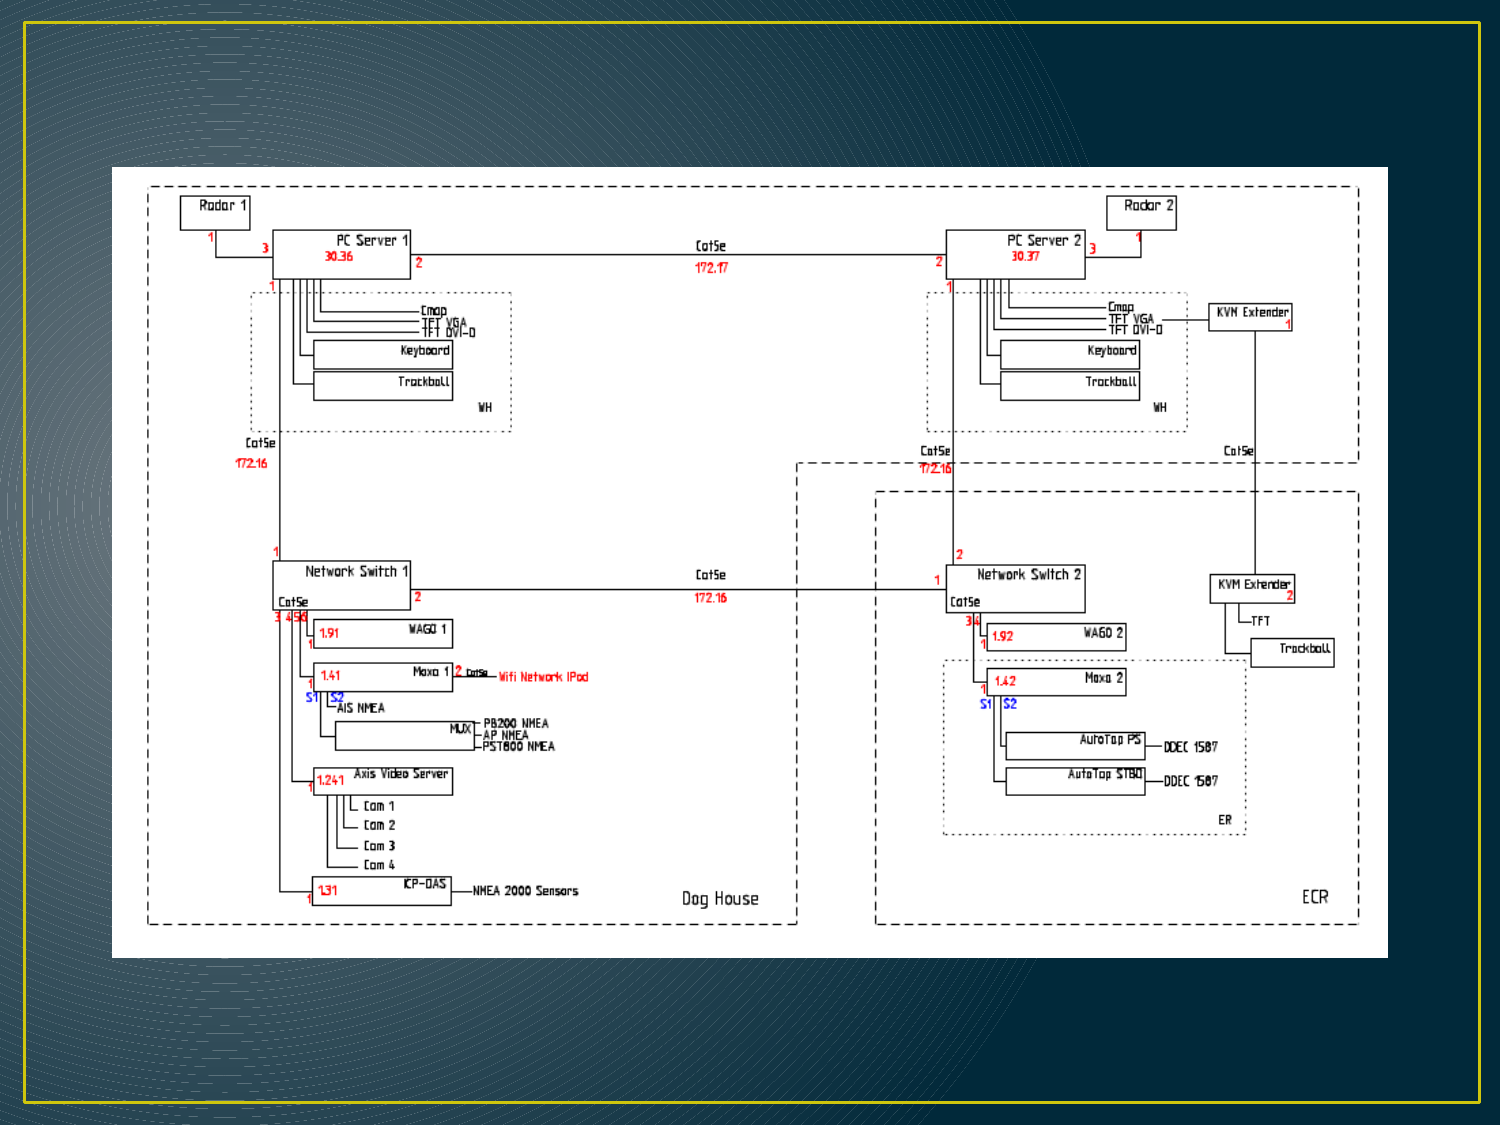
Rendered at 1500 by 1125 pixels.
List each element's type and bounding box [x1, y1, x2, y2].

picture [991, 964, 1003, 973]
picture [112, 161, 1387, 958]
